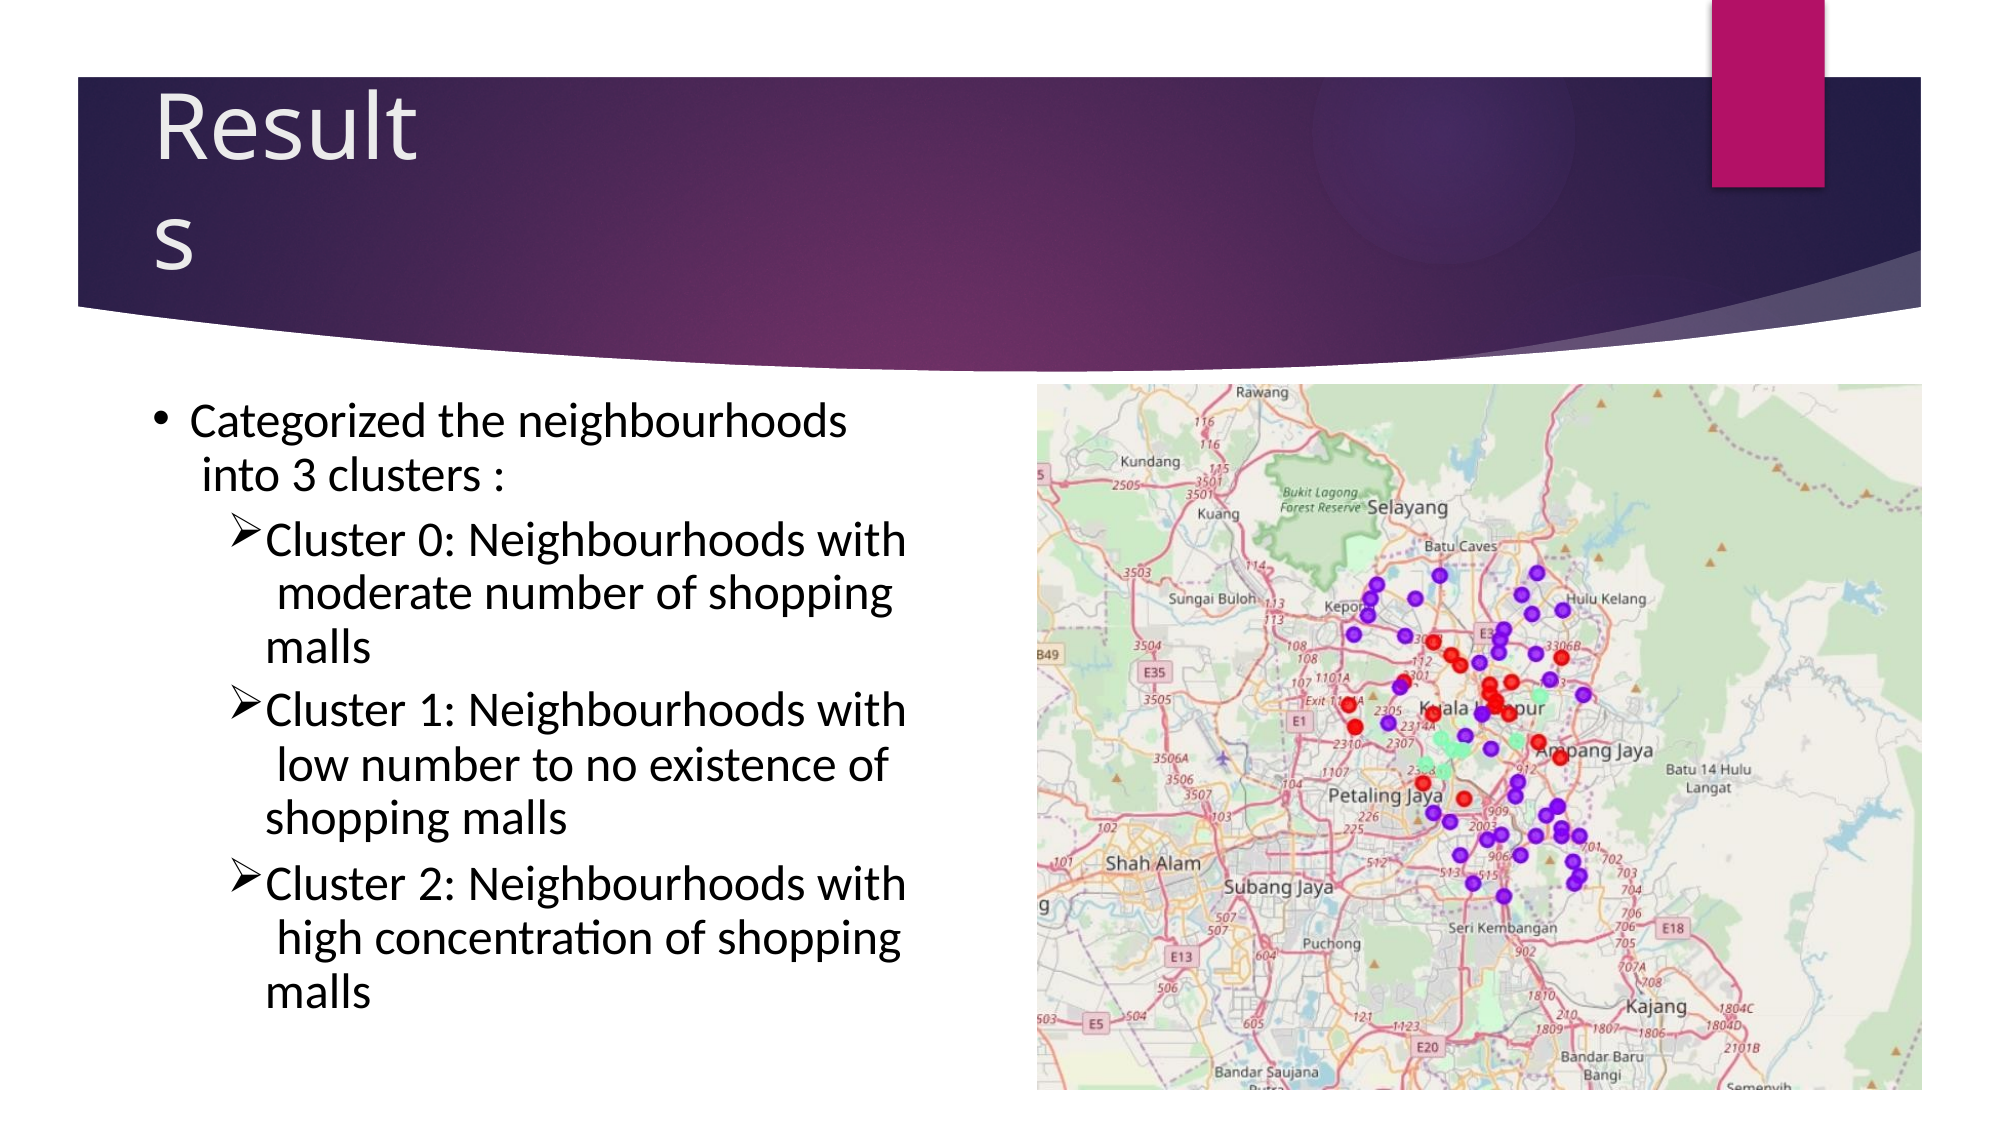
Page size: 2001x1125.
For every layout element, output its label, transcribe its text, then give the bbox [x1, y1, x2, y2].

picture [1037, 384, 1922, 1090]
title Results [150, 65, 463, 289]
text_box Categorized the neighbourhoods into 3 clusters : Cluster 0: Neighbourhoods with moderate number of shopping malls Cluster 1: Neighbourhoods with low number to no existence of shopping malls Cluster 2: Neighbourhoods with high concentration of shopping malls [150, 384, 914, 1019]
